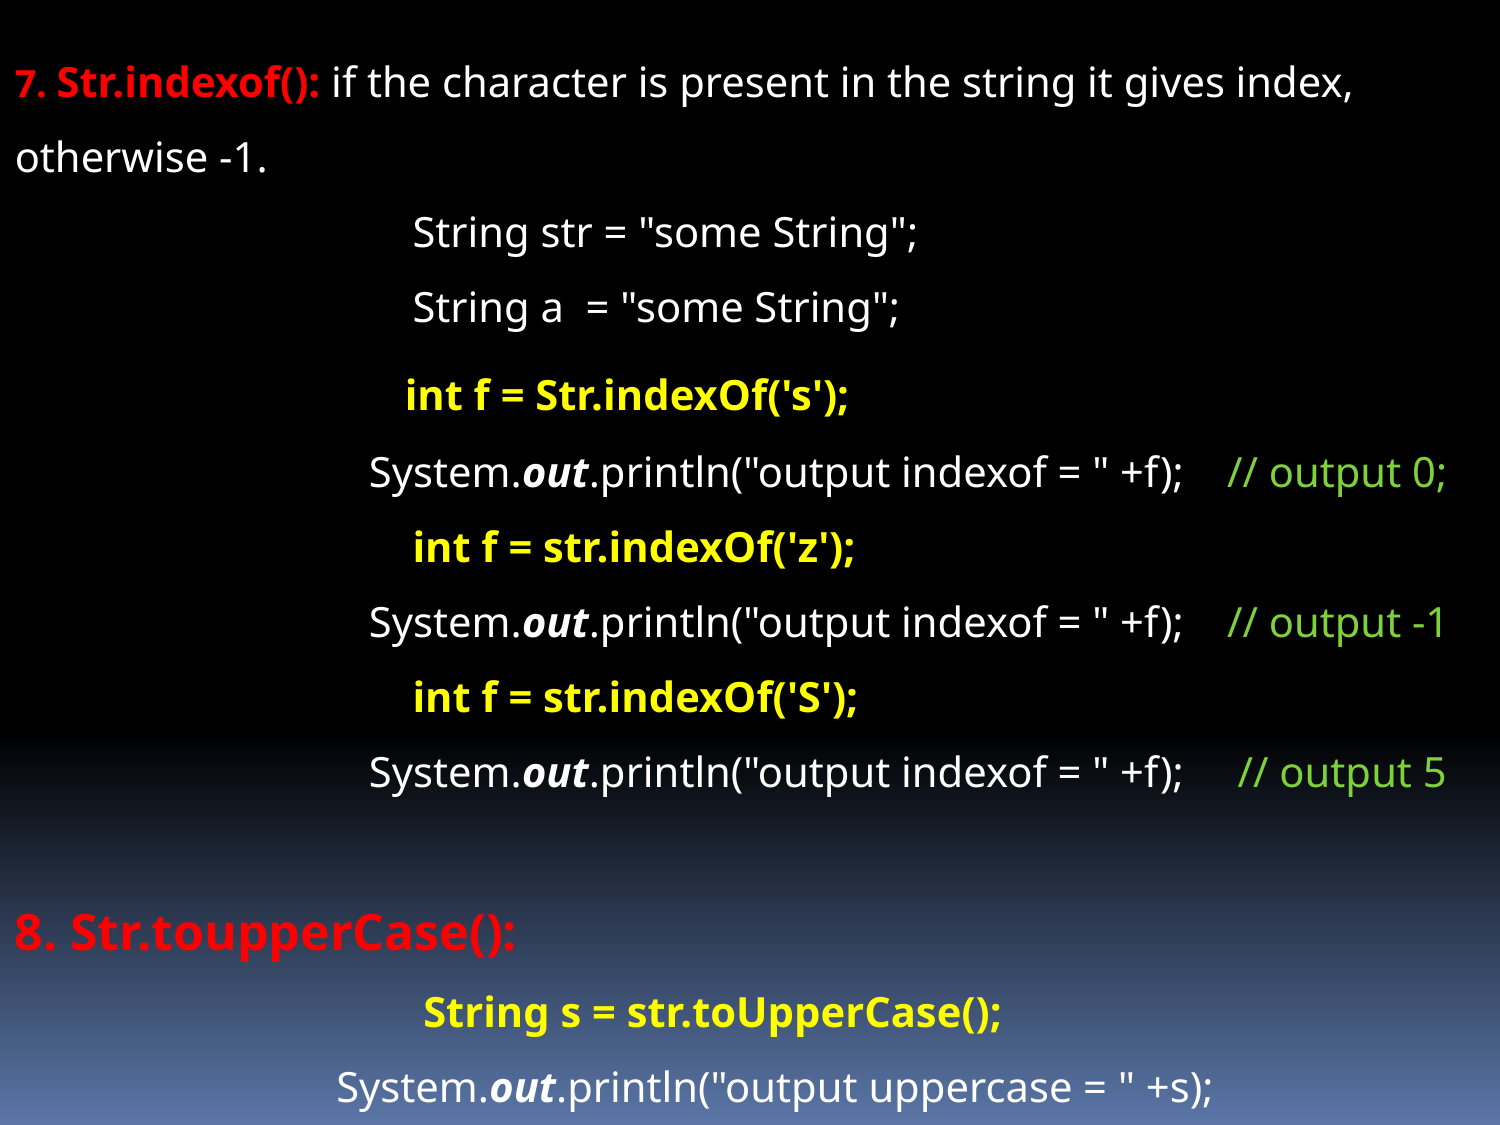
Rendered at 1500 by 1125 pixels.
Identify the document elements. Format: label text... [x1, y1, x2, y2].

text_box 7. Str.indexof(): if the character is present in the string it gives index, otherwise -1. String str = "some String"; String a = "some String"; int f = Str.indexOf('s'); System.out.println("output indexof = " +f); // output 0; int f = str.indexOf('z'); System.out.println("output indexof = " +f); // output -1 int f = str.indexOf('S'); System.out.println("output indexof = " +f); // output 5 8. Str.toupperCase(): String s = str.toUpperCase(); System.out.println("output uppercase = " +s); [0, 23, 1465, 1125]
